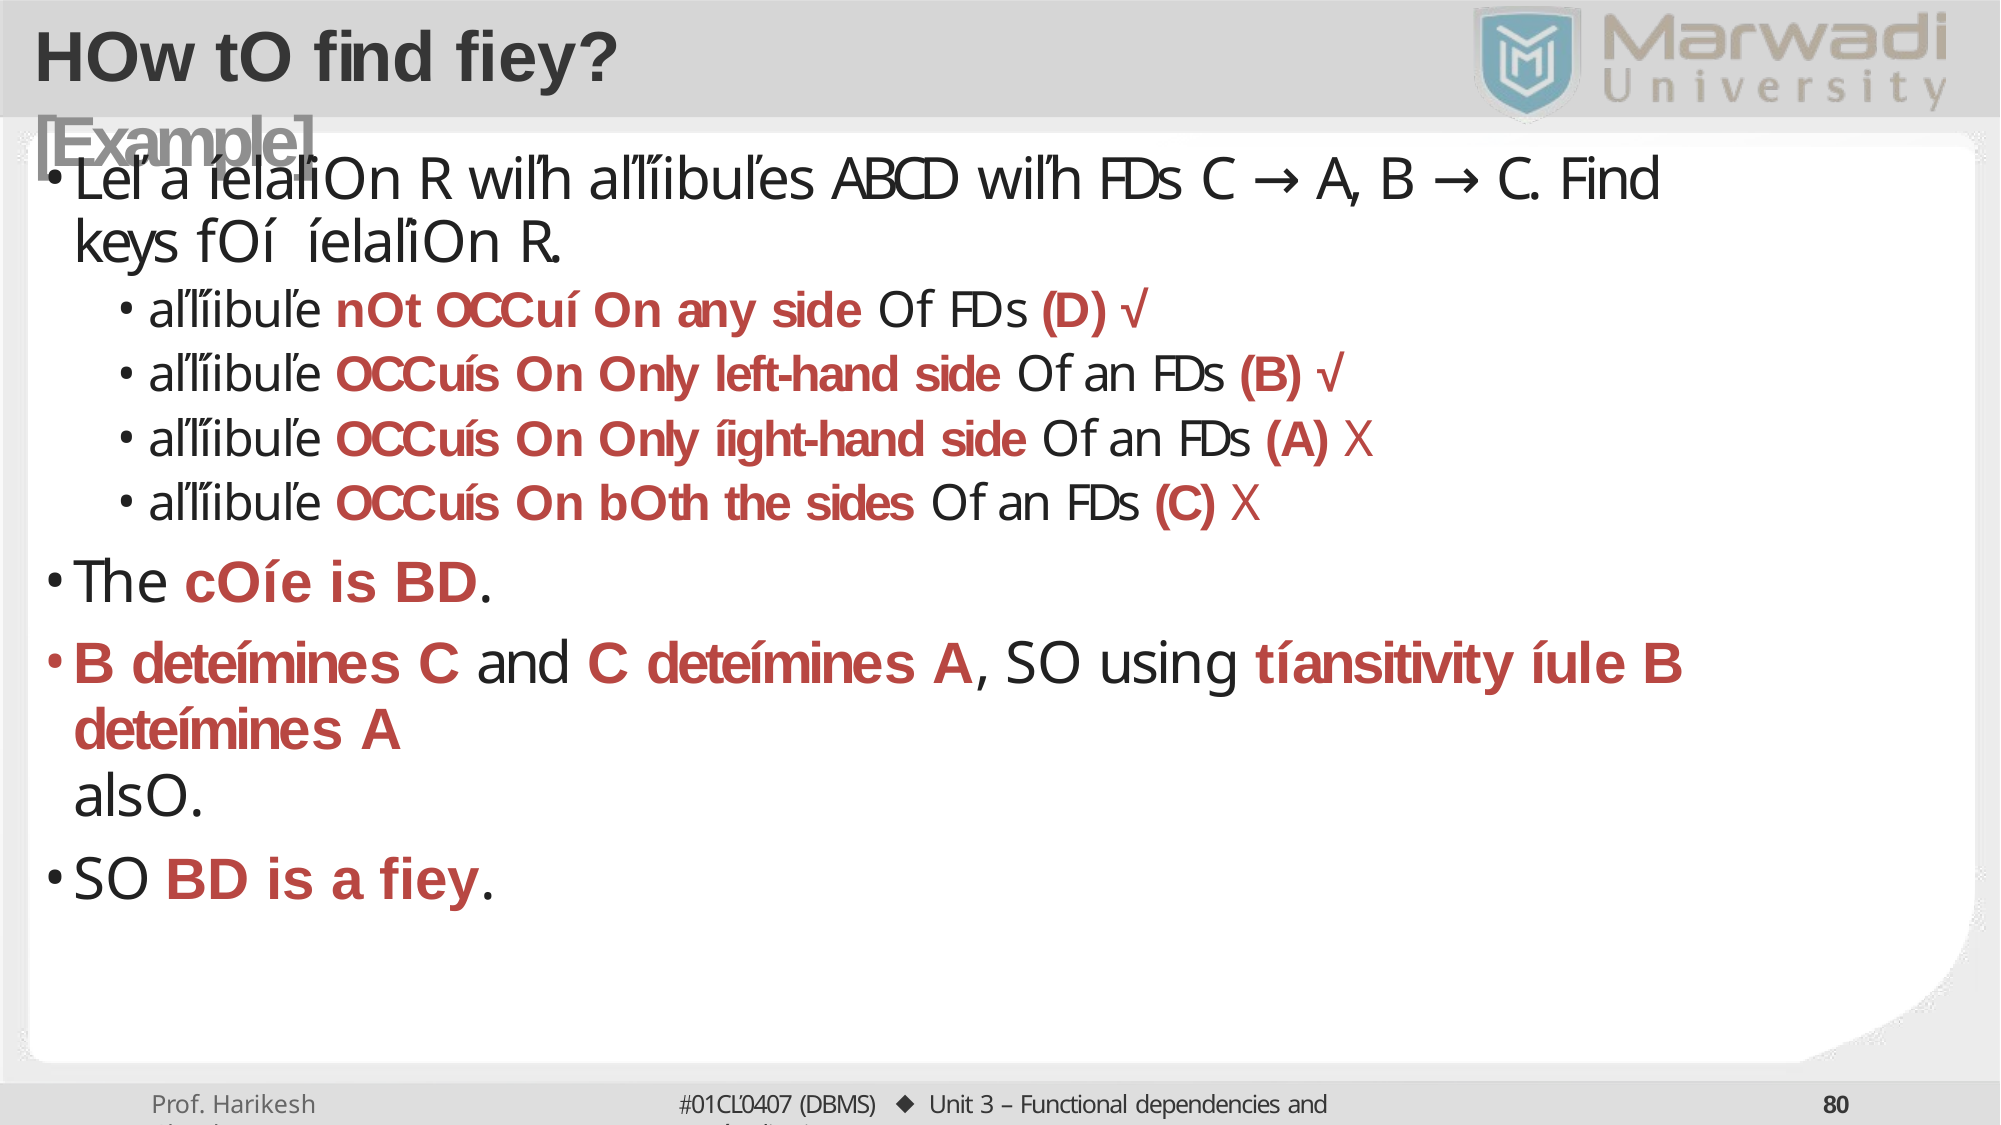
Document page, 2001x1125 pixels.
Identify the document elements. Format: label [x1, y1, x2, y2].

slide_number [149, 1088, 412, 1125]
slide_number [1821, 1087, 1855, 1125]
title [32, 8, 797, 199]
footer [689, 1084, 1428, 1125]
picture [0, 118, 2000, 1085]
picture [679, 1095, 689, 1114]
text_box [0, 0, 2000, 118]
text_box [42, 137, 1863, 912]
